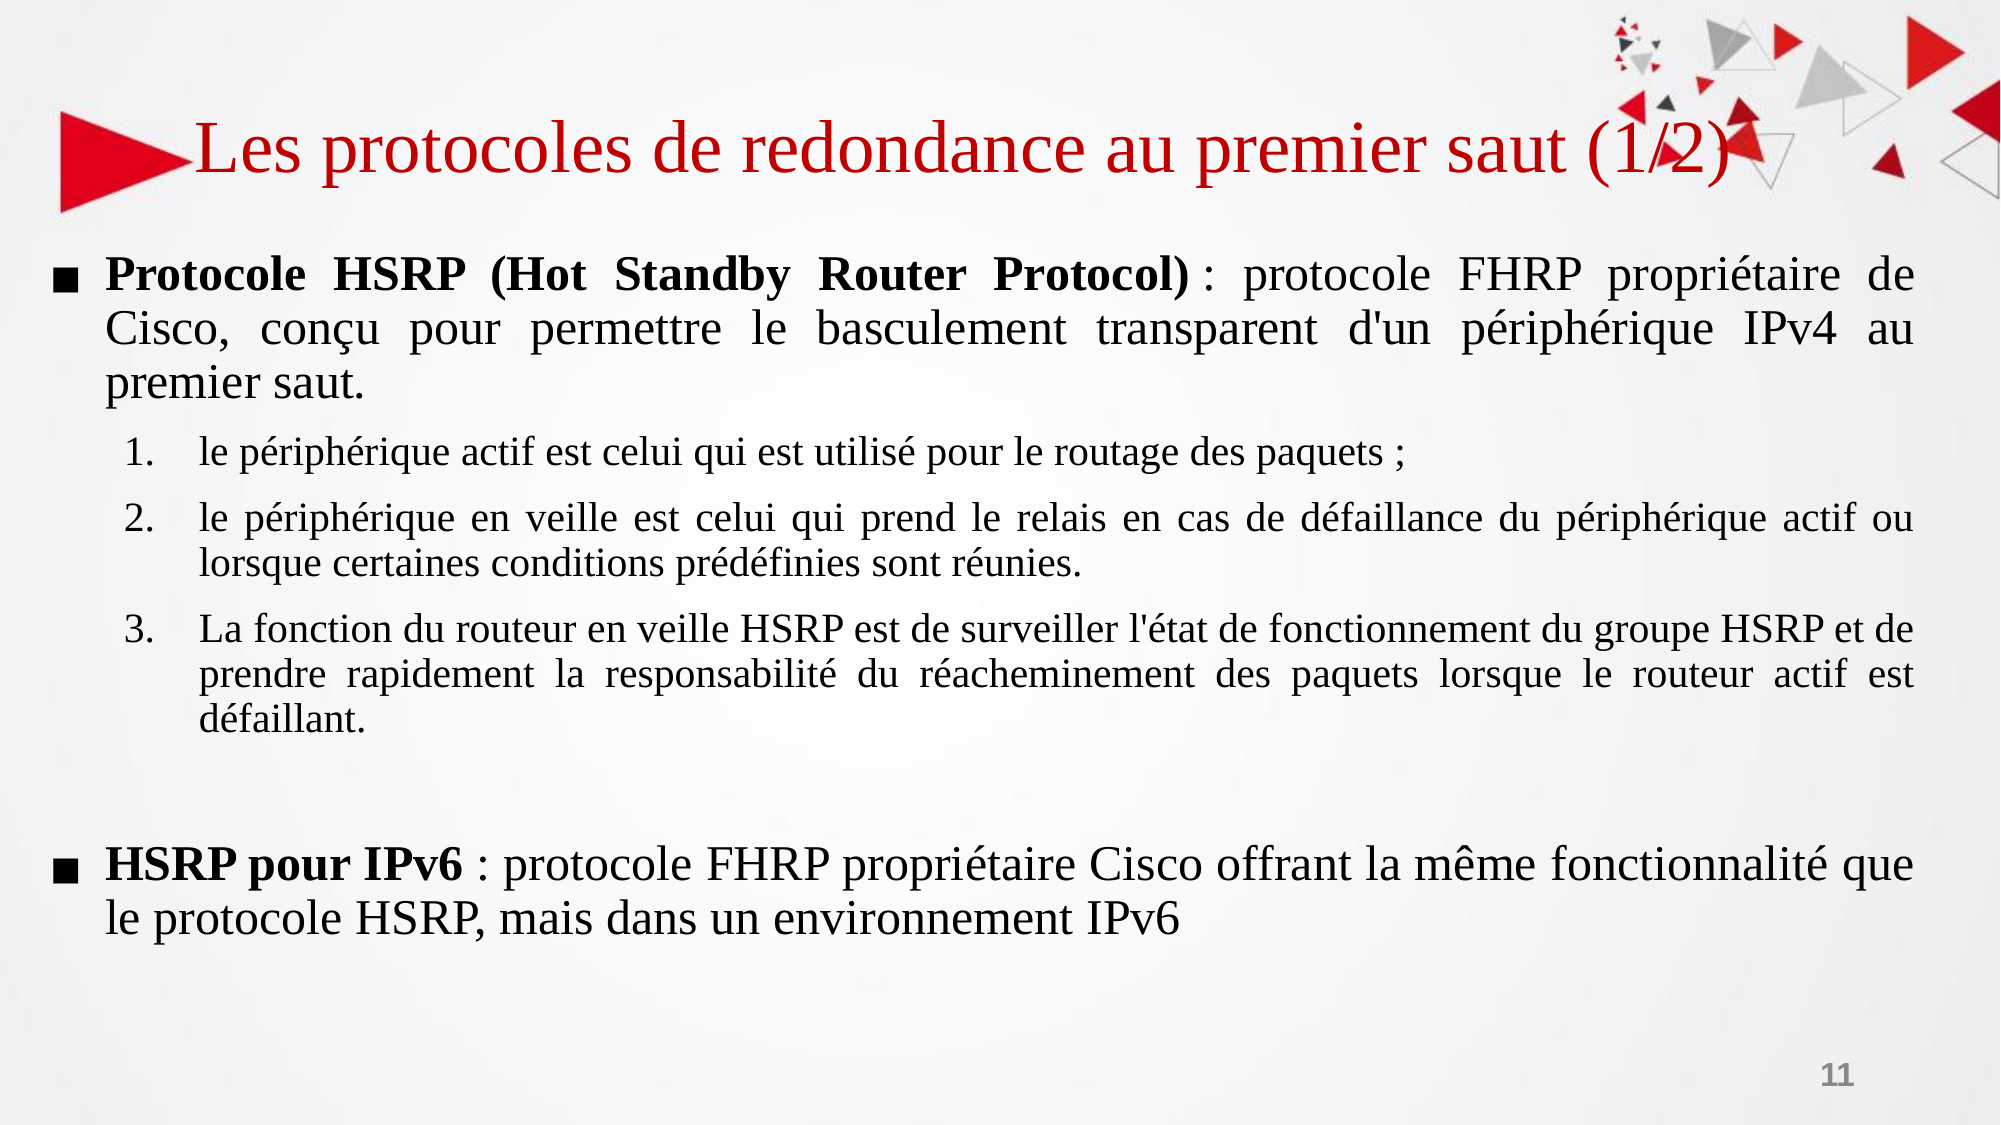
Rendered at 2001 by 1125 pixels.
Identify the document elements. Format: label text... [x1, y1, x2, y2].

slide_number ‹#› [1805, 738, 1863, 1125]
list Protocole HSRP (Hot Standby Router Protocol) : protocole FHRP propriétaire de Cisco, conçu pour permettre le basculement transparent d'un périphérique IPv4 au premier saut. le périphérique actif est celui qui est utilisé pour le routage des paquets ; le périphérique en veille est celui qui prend le relais en cas de défaillance du périphérique actif ou lorsque certaines conditions prédéfinies sont réunies. La fonction du routeur en veille HSRP est de surveiller l'état de fonctionnement du groupe HSRP et de prendre rapidement la responsabilité du réacheminement des paquets lorsque le routeur actif est défaillant. HSRP pour IPv6 : protocole FHRP propriétaire Cisco offrant la même fonctionnalité que le protocole HSRP, mais dans un environnement IPv6 [22, 239, 1924, 1046]
title Les protocoles de redondance au premier saut (1/2) [168, 39, 1894, 239]
picture [0, 0, 2001, 1125]
